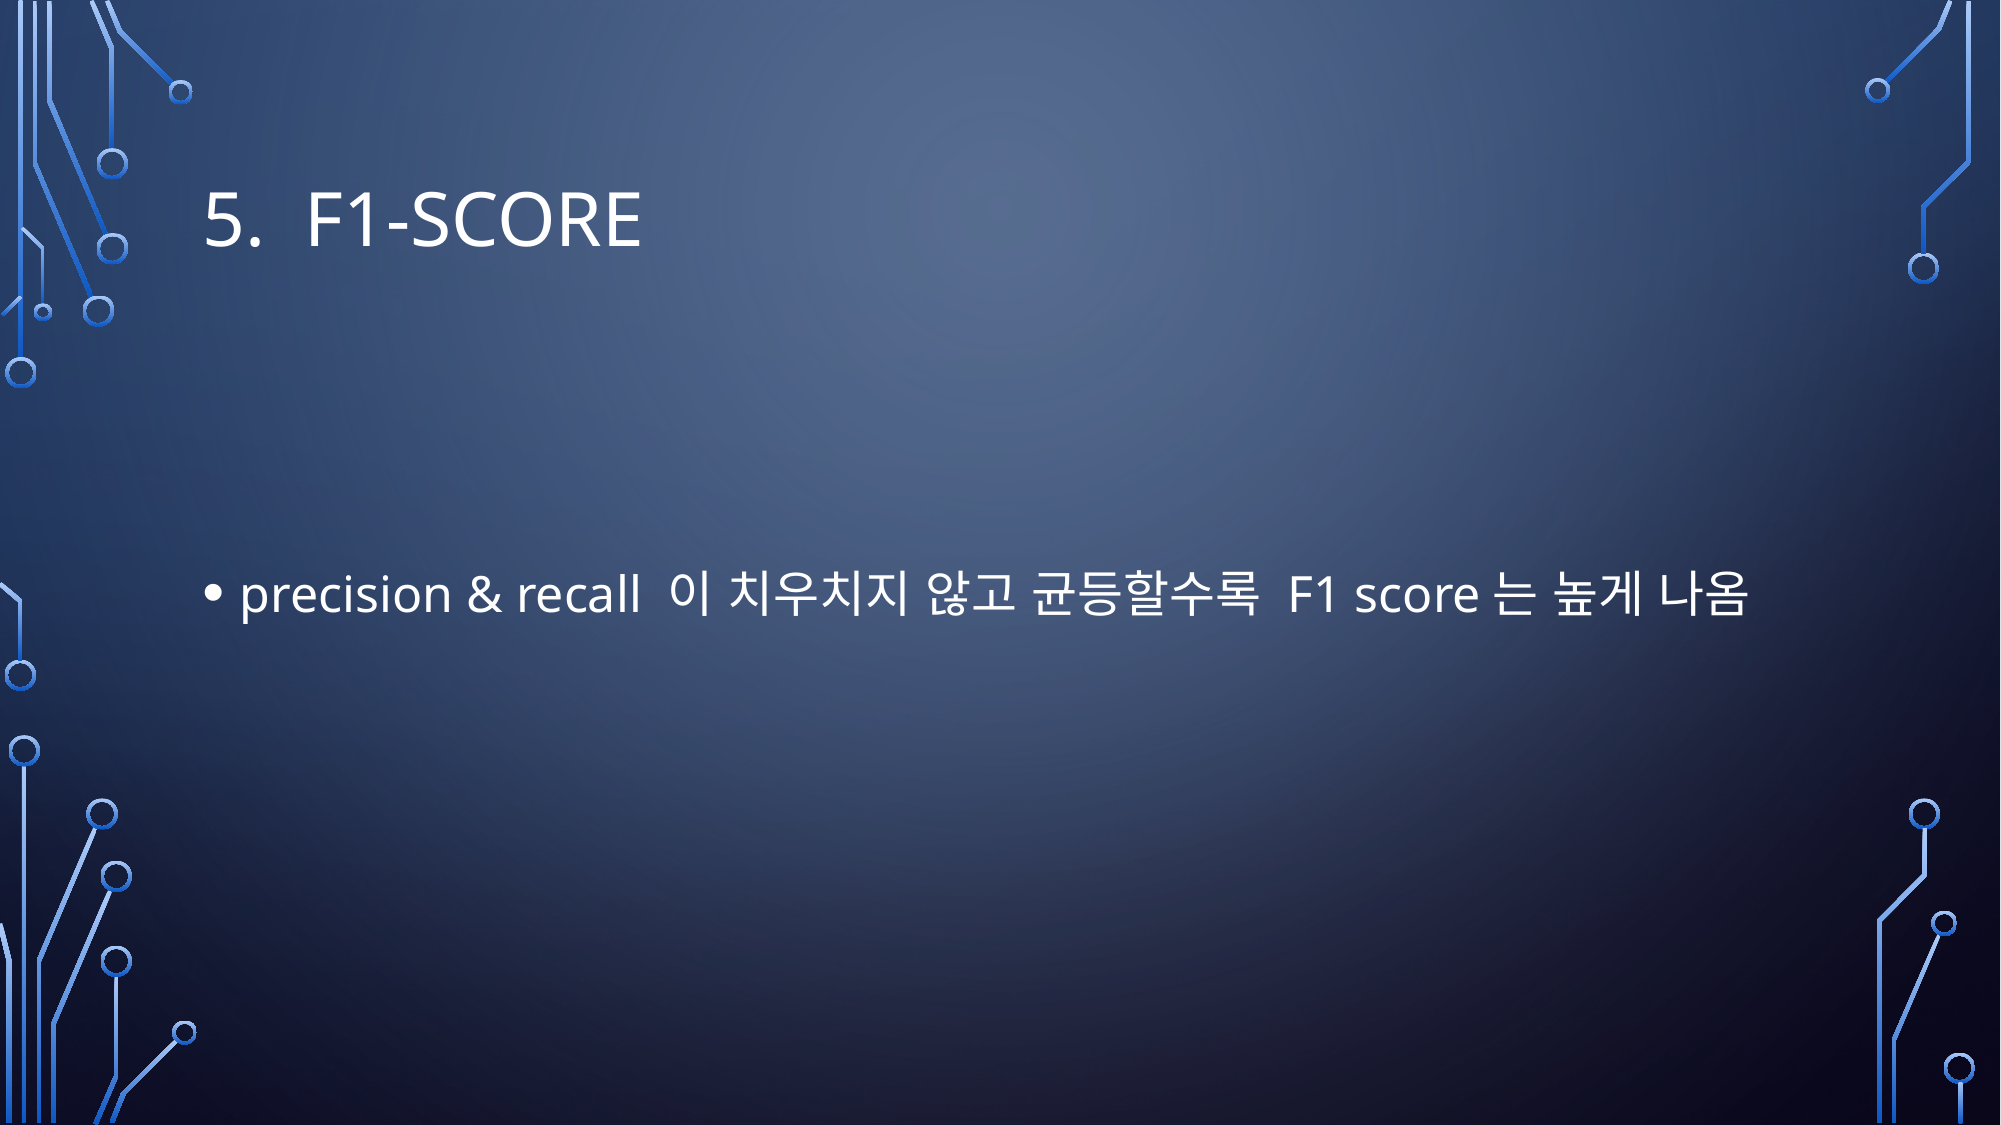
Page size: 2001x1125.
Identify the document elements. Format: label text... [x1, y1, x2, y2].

title 5. F1-score [187, 101, 1813, 344]
